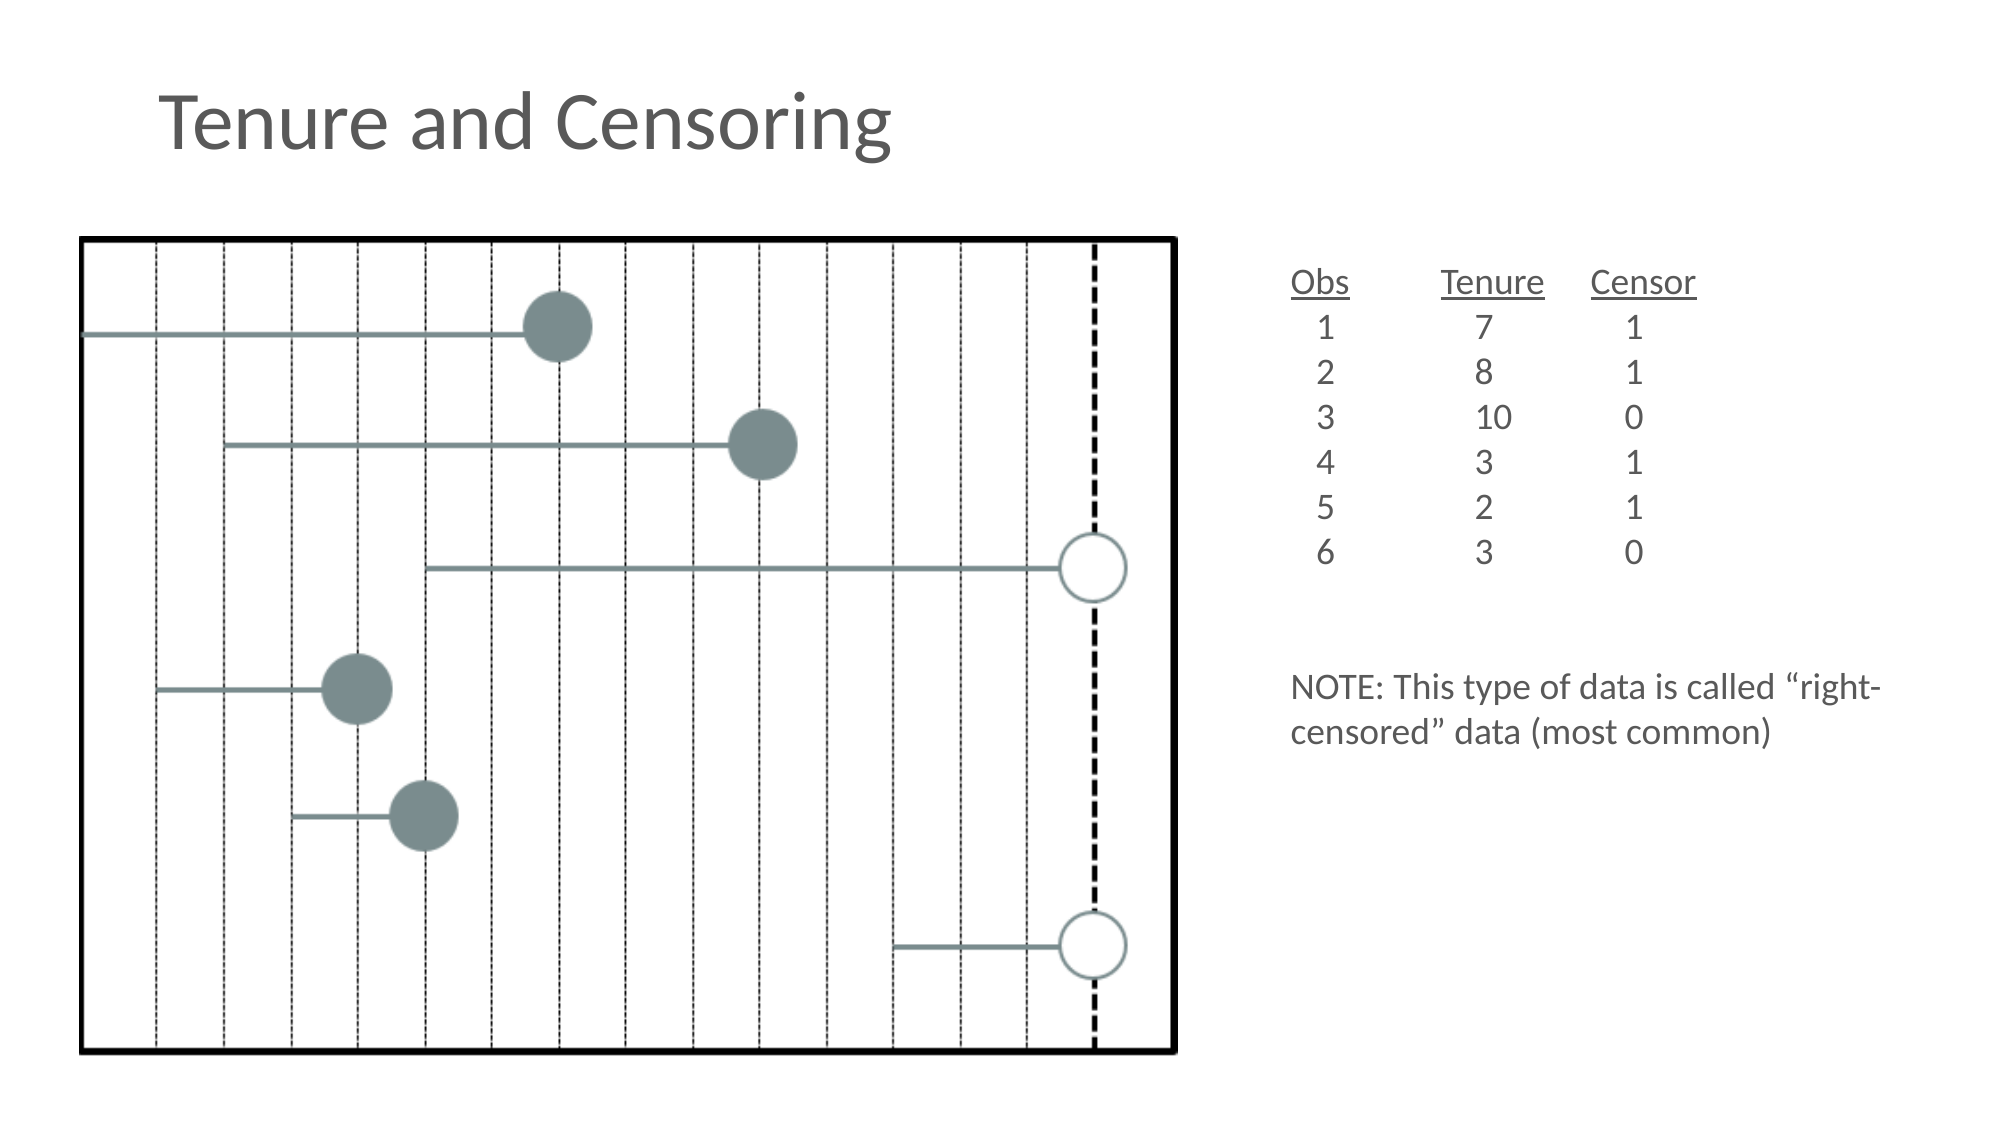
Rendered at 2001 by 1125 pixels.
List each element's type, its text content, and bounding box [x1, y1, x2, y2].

picture [79, 236, 1178, 1068]
text_box Tenure and Censoring [143, 59, 1819, 174]
text_box Obs Tenure Censor 1 7 1 2 8 1 3 10 0 4 3 1 5 2 1 6 3 0 NOTE: This type of data is called “right-censored” data (most common) [1275, 249, 1978, 760]
